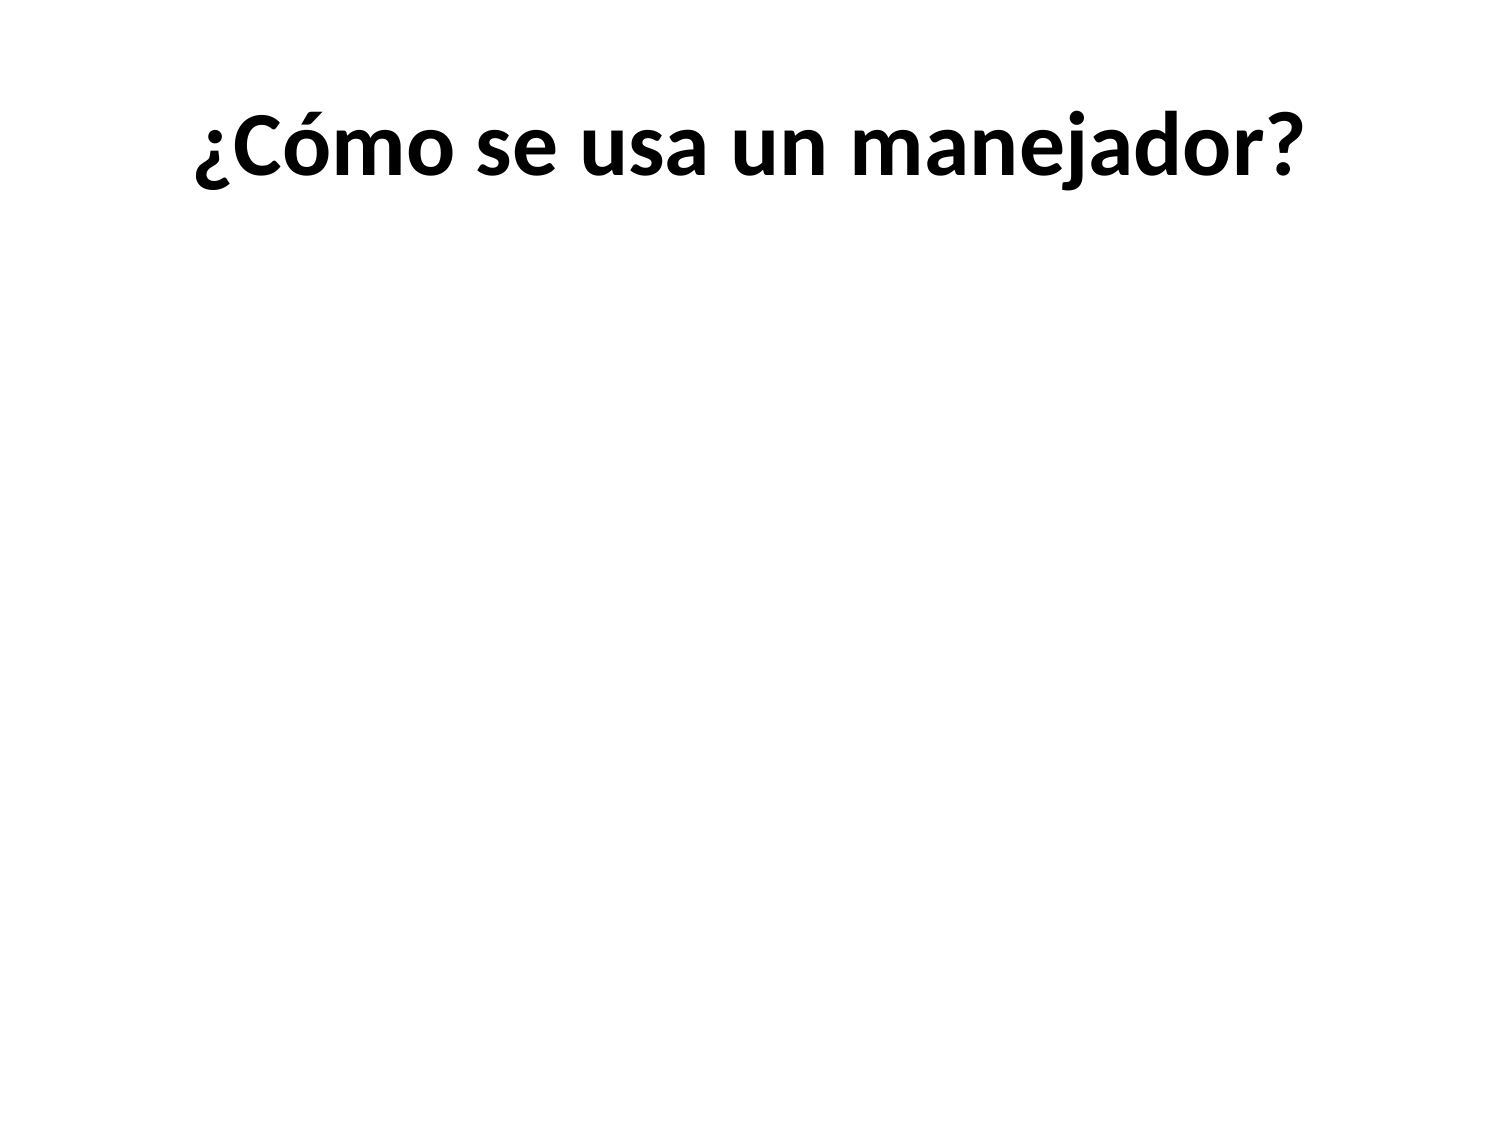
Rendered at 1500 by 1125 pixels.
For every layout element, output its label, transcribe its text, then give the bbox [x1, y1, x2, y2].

title ¿Cómo se usa un manejador? [75, 45, 1425, 233]
